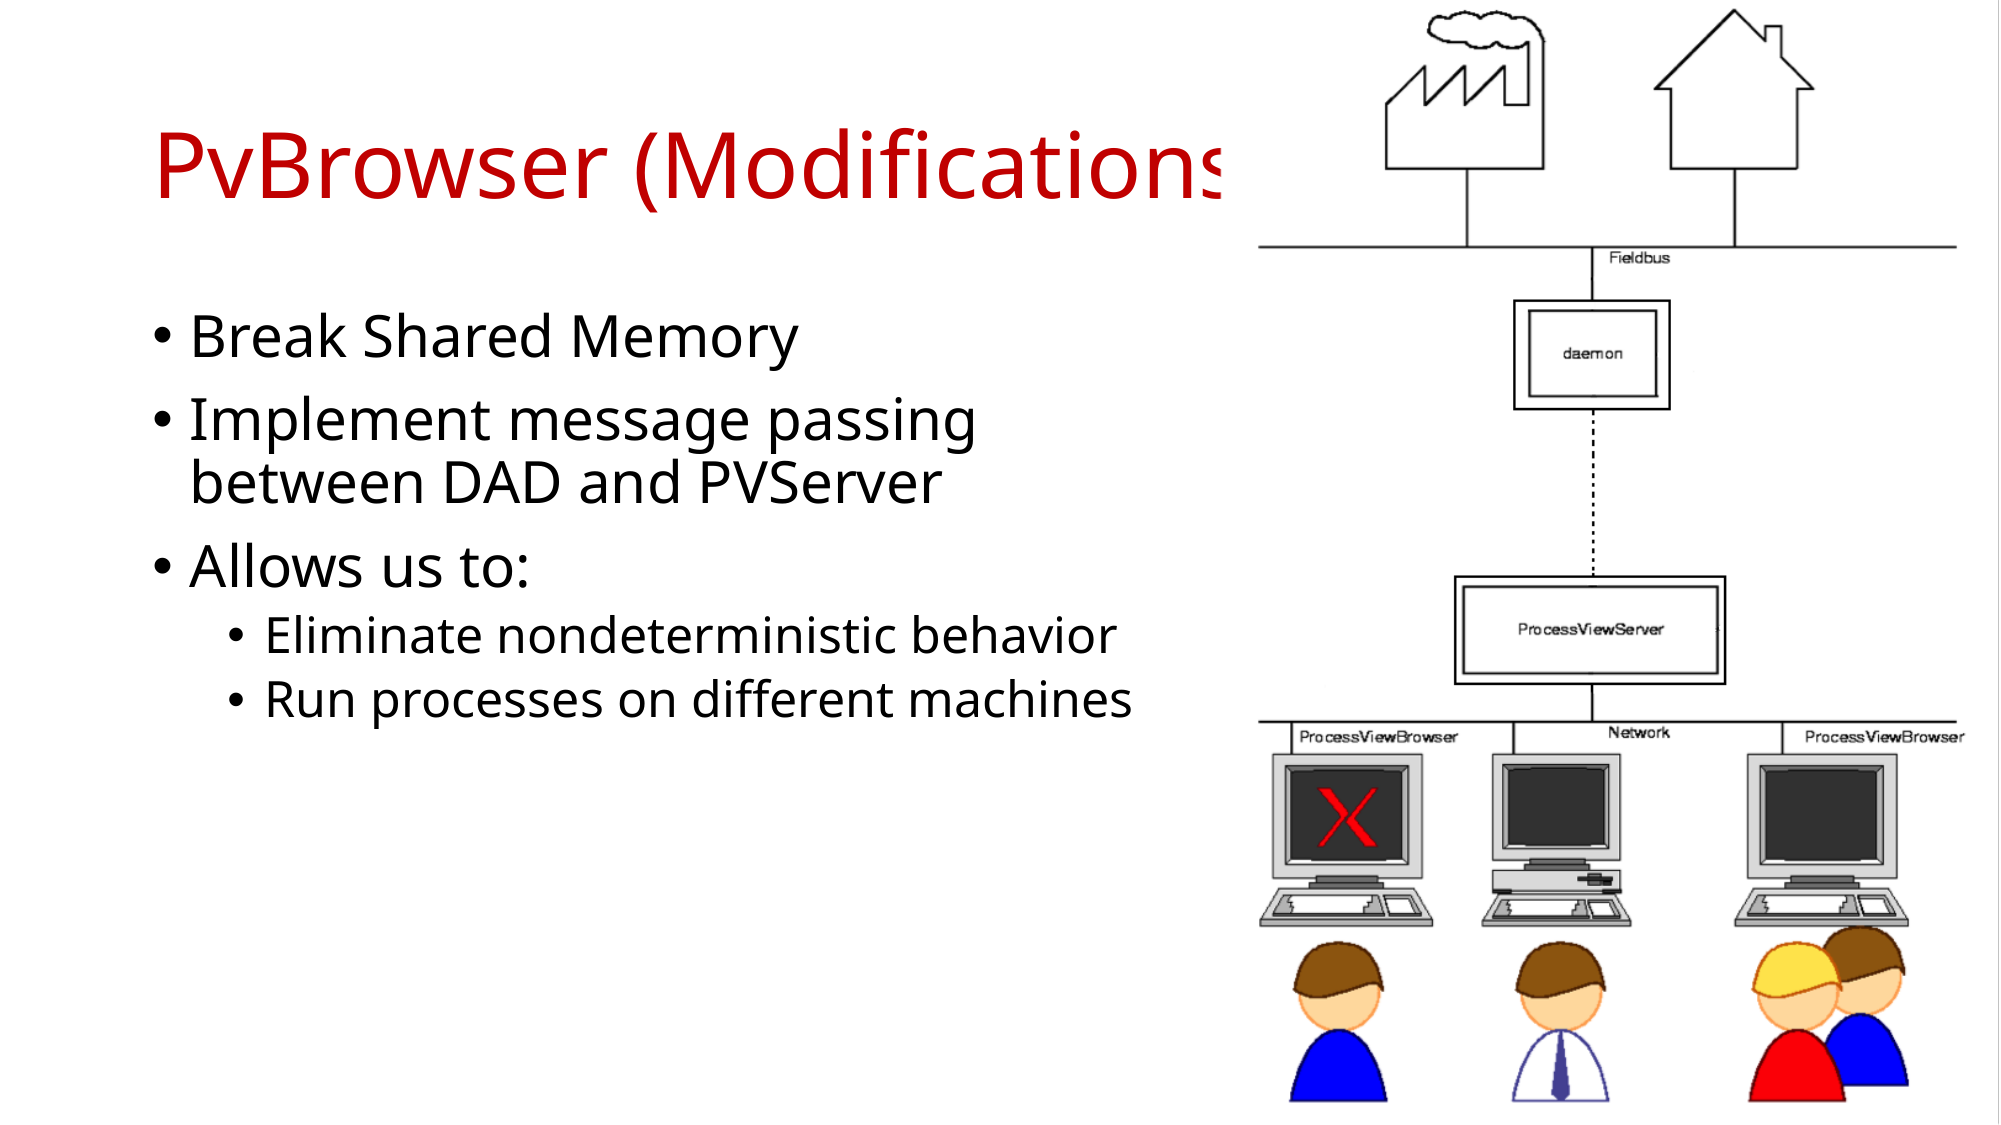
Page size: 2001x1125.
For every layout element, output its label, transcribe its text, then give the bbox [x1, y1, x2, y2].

list Break Shared Memory Implement message passing between DAD and PVServer Allows us to: Eliminate nondeterministic behavior Run processes on different machines [137, 299, 1212, 1014]
title PvBrowser (Modifications) [137, 59, 1220, 278]
picture [1220, 0, 2000, 1125]
